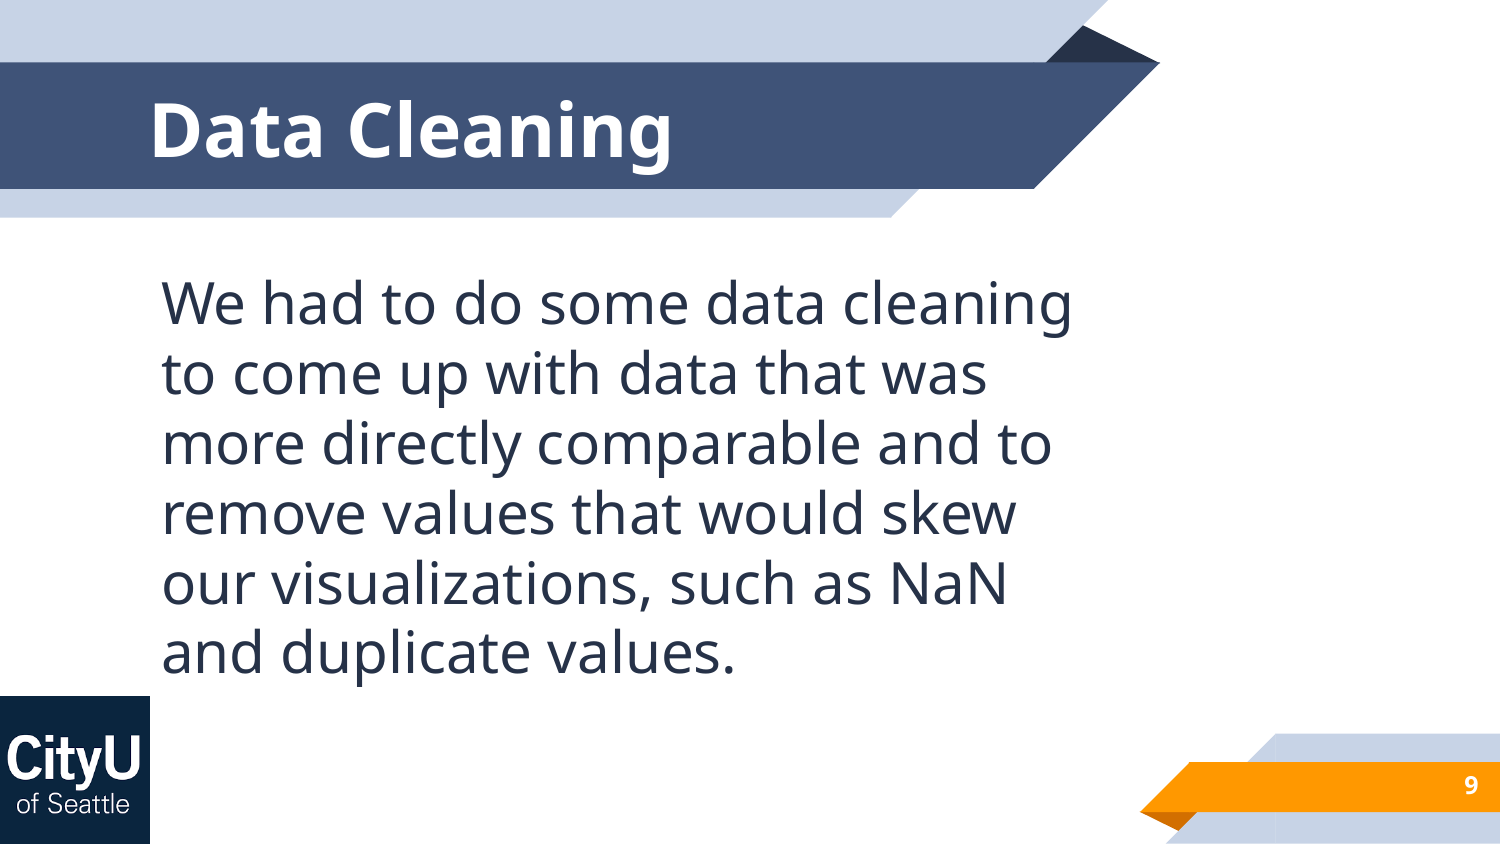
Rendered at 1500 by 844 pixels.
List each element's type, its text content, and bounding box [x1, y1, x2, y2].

slide_number 9 [1249, 760, 1494, 813]
picture [0, 696, 150, 844]
title Data Cleaning [133, 64, 1035, 190]
list We had to do some data cleaning to come up with data that was more directly comparable and to remove values that would skew our visualizations, such as NaN and duplicate values. [133, 217, 1140, 734]
